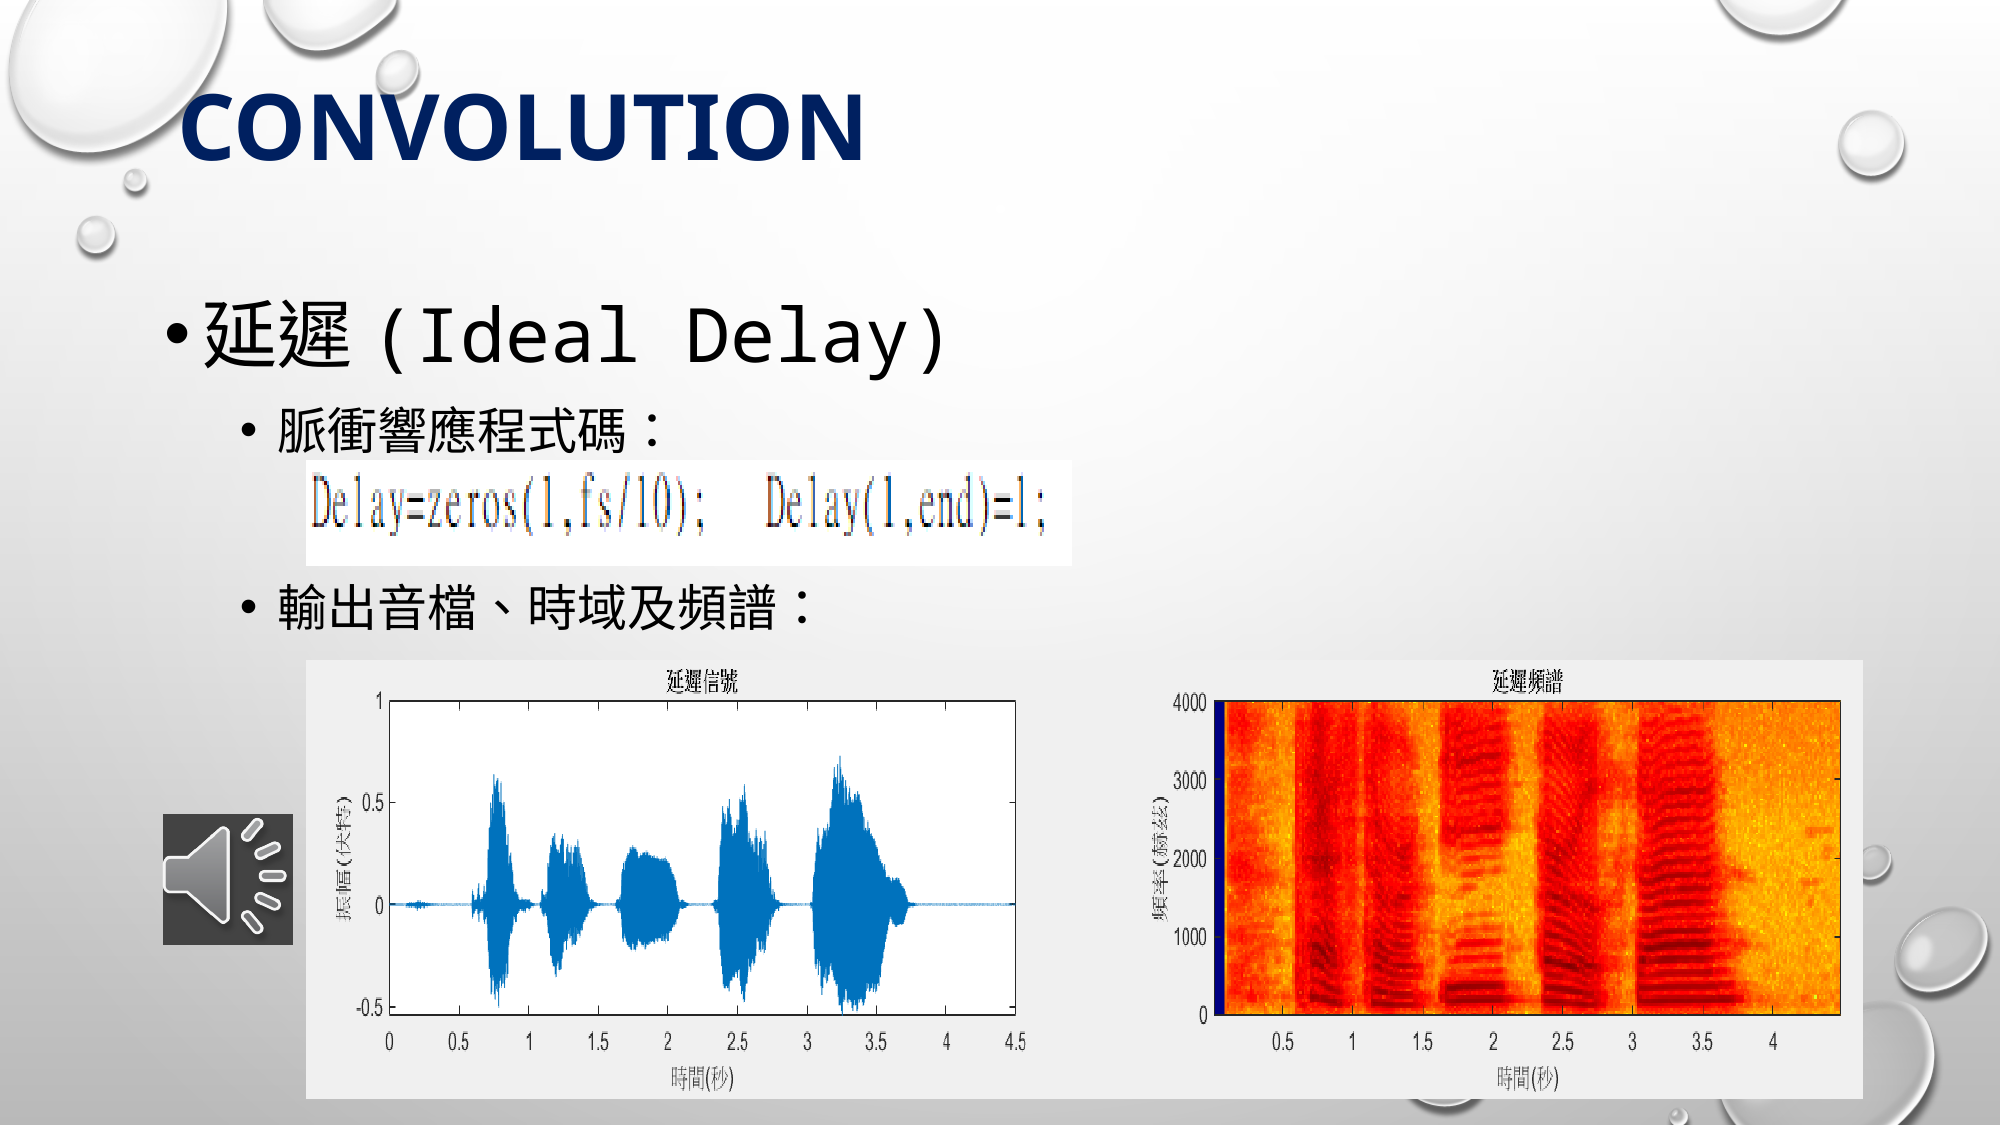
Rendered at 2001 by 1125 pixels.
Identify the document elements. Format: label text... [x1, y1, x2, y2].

list 延遲(Ideal Delay) 脈衝響應程式碼： 輸出音檔、時域及頻譜： [149, 261, 1958, 1099]
picture [0, 0, 2000, 1125]
picture [306, 460, 1072, 566]
title Convolution [162, 0, 1863, 261]
picture [161, 813, 295, 946]
